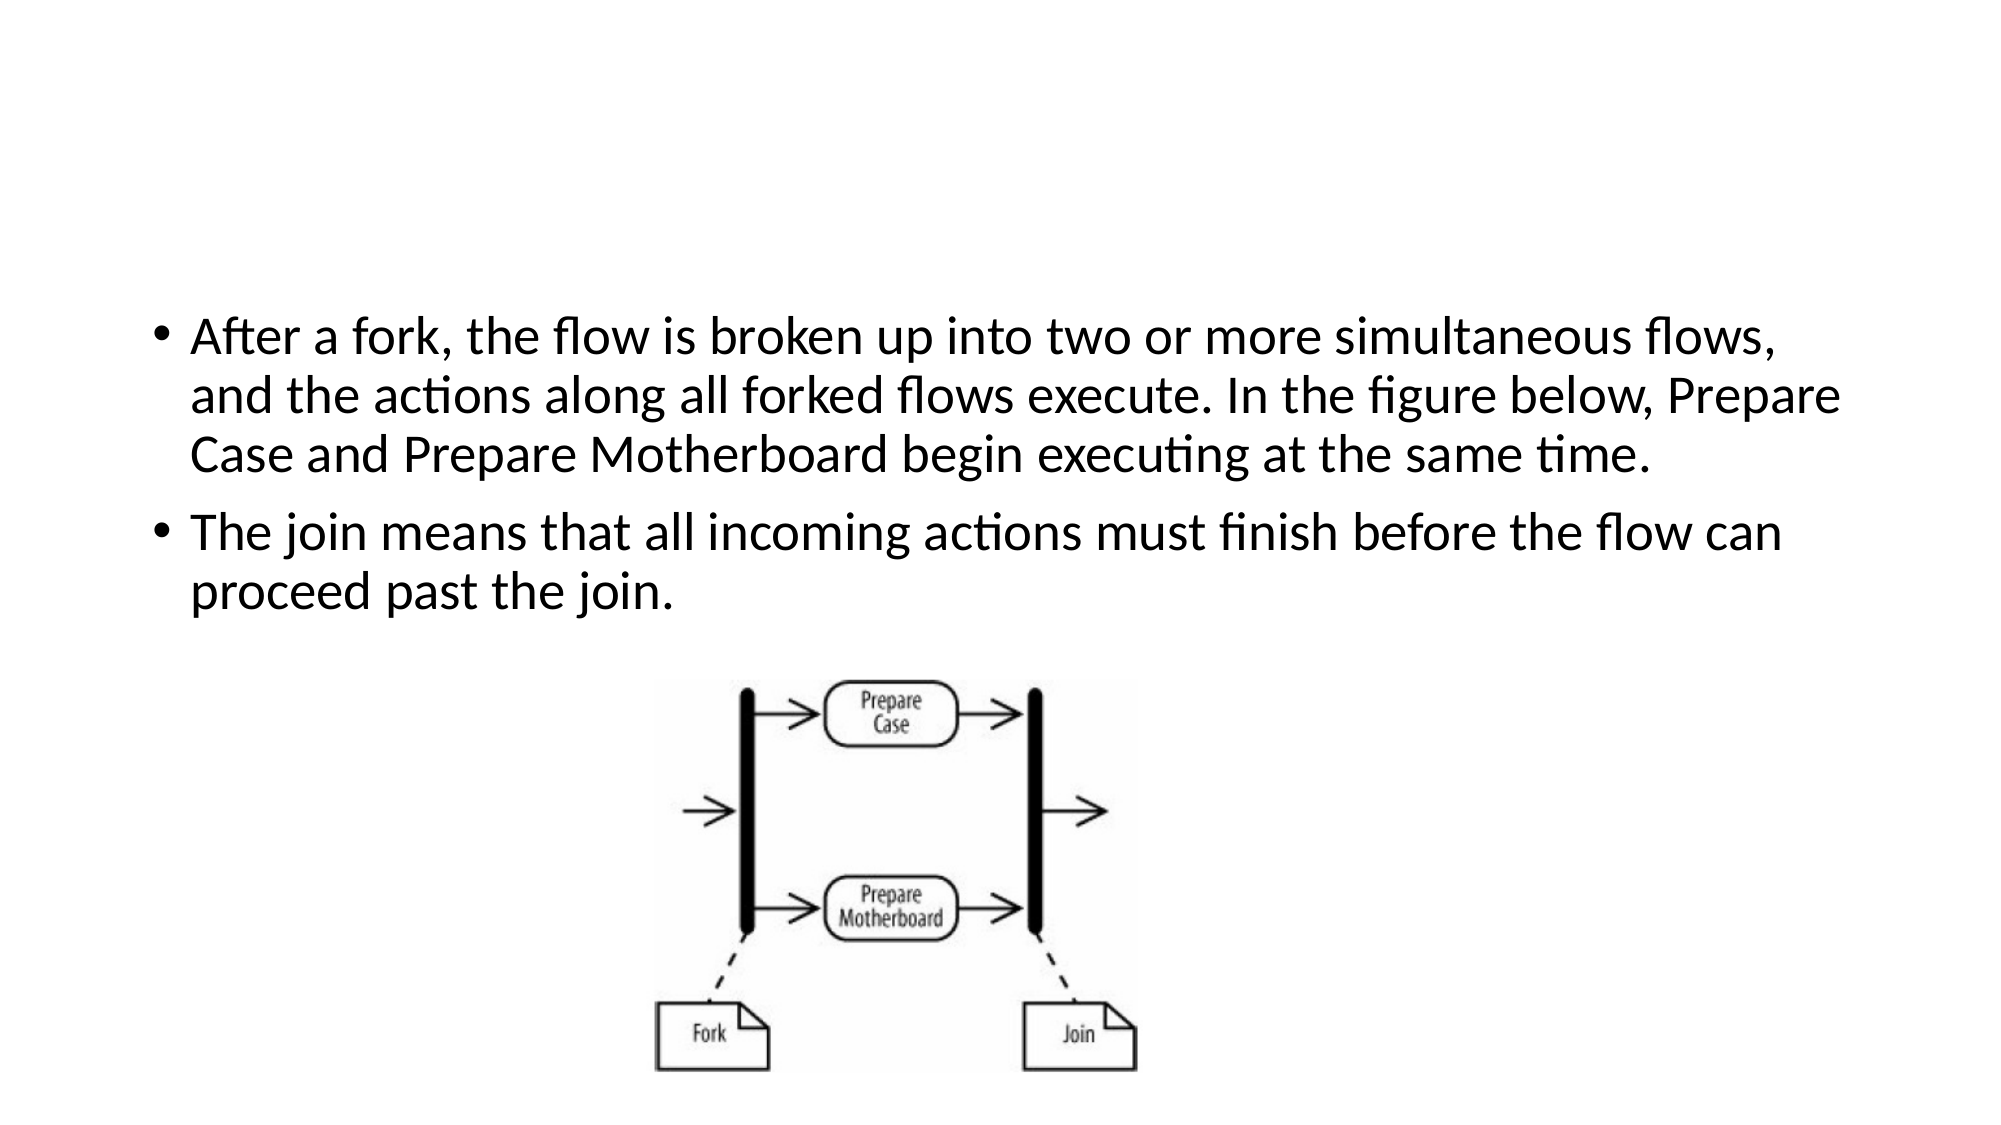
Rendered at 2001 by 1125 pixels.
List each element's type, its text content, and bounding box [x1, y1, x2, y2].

picture [616, 648, 1179, 1103]
list After a fork, the flow is broken up into two or more simultaneous flows, and the actions along all forked flows execute. In the figure below, Prepare Case and Prepare Motherboard begin executing at the same time. The join means that all incoming actions must finish before the flow can proceed past the join. [137, 299, 1863, 650]
